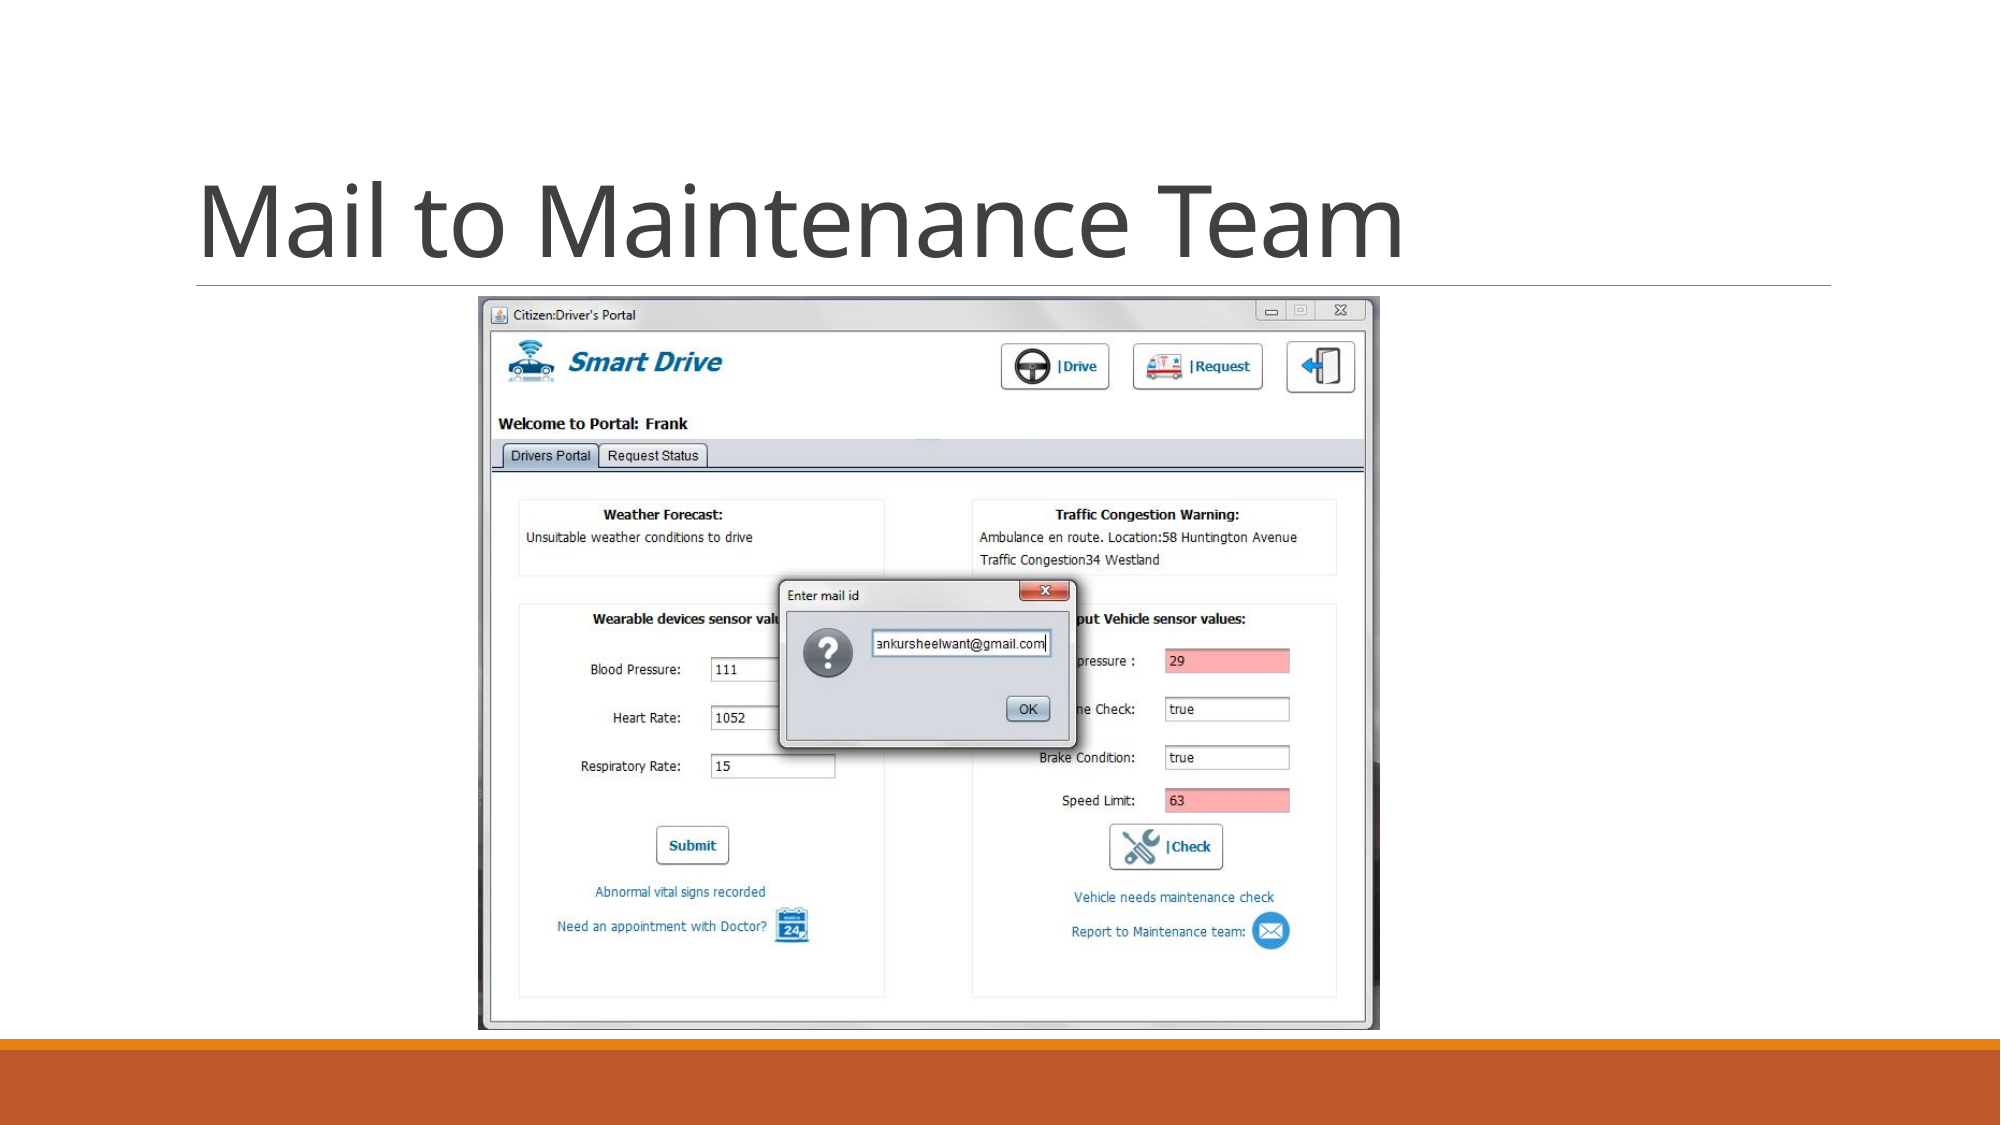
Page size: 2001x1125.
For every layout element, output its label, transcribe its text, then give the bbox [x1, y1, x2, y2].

title Mail to Maintenance Team [180, 47, 1830, 285]
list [478, 296, 1381, 1030]
